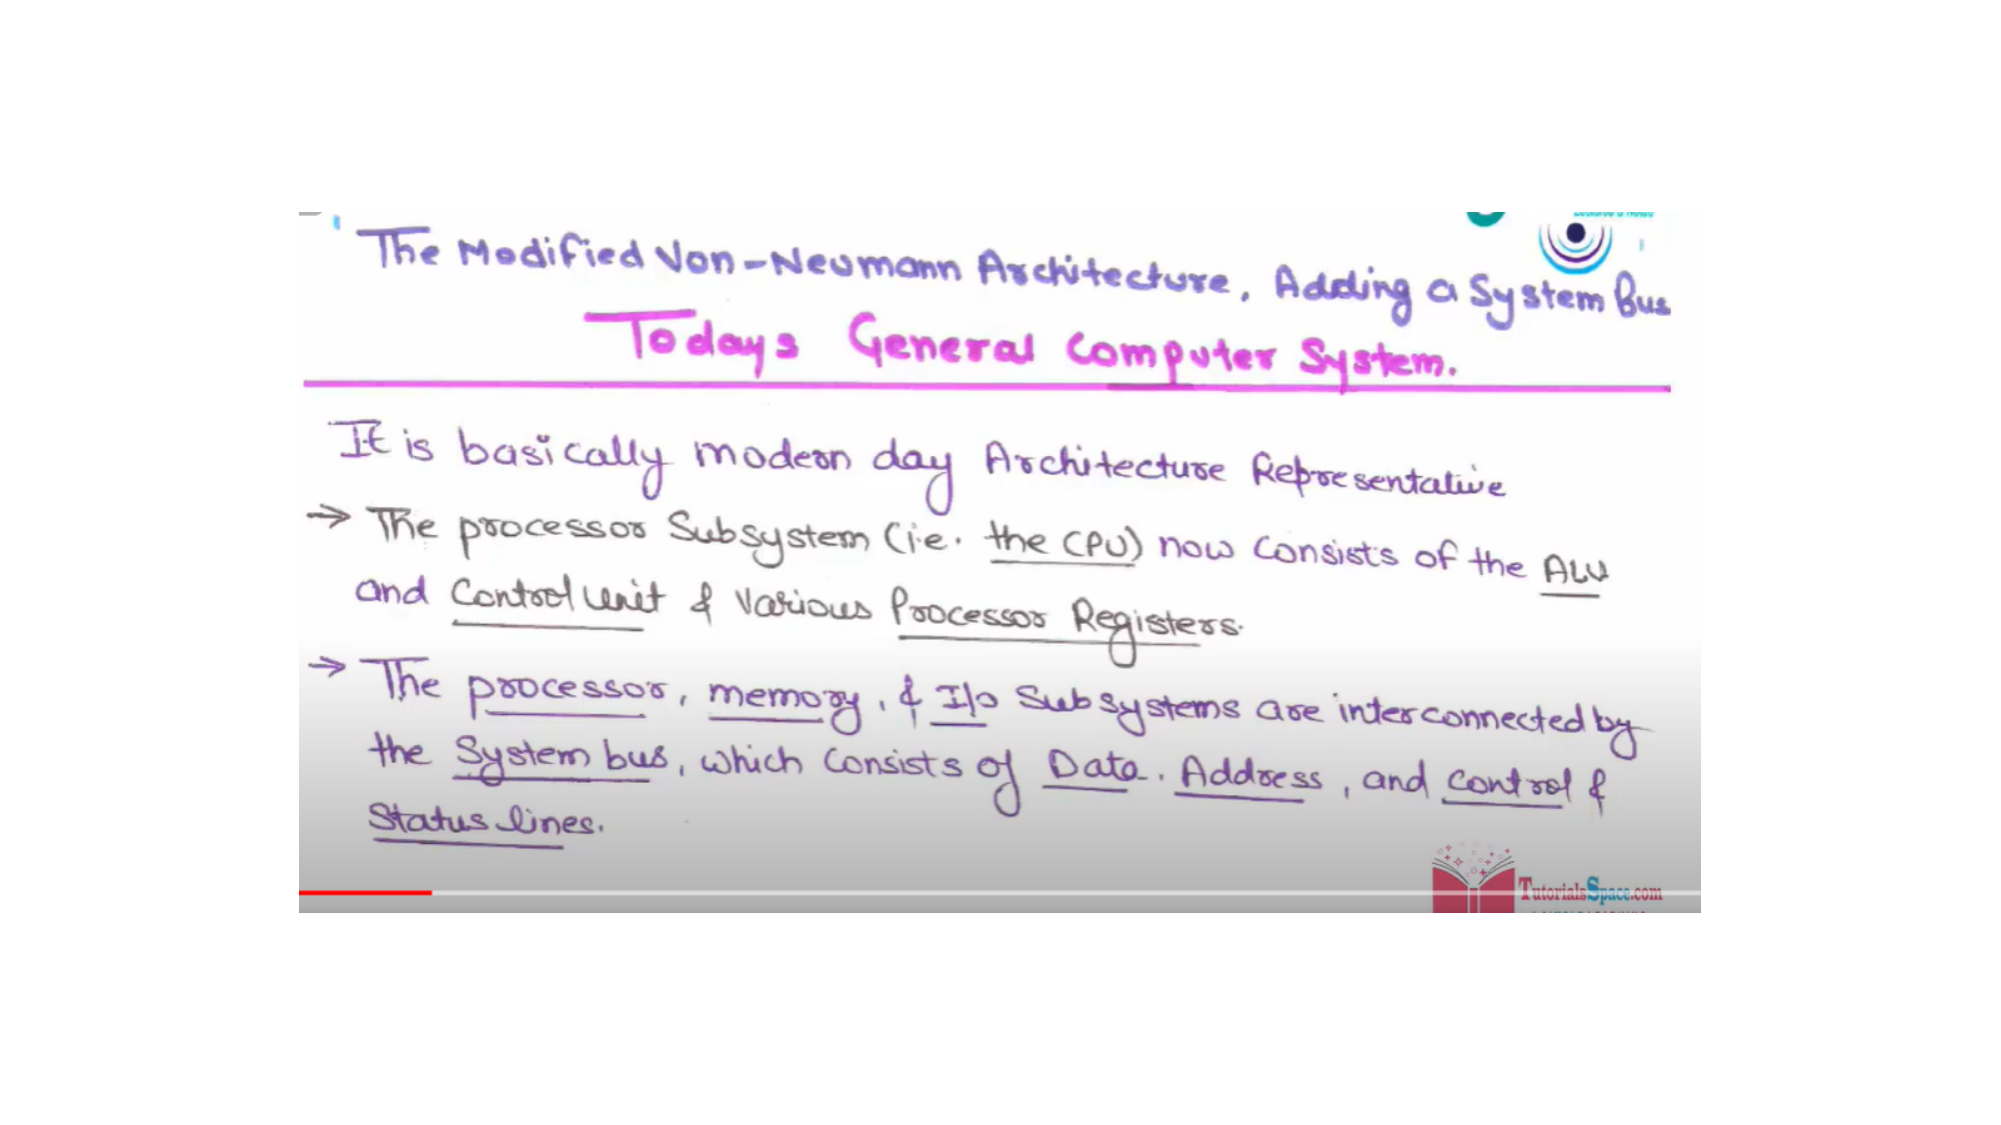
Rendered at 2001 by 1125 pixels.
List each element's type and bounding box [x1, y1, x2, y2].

picture [299, 212, 1701, 913]
